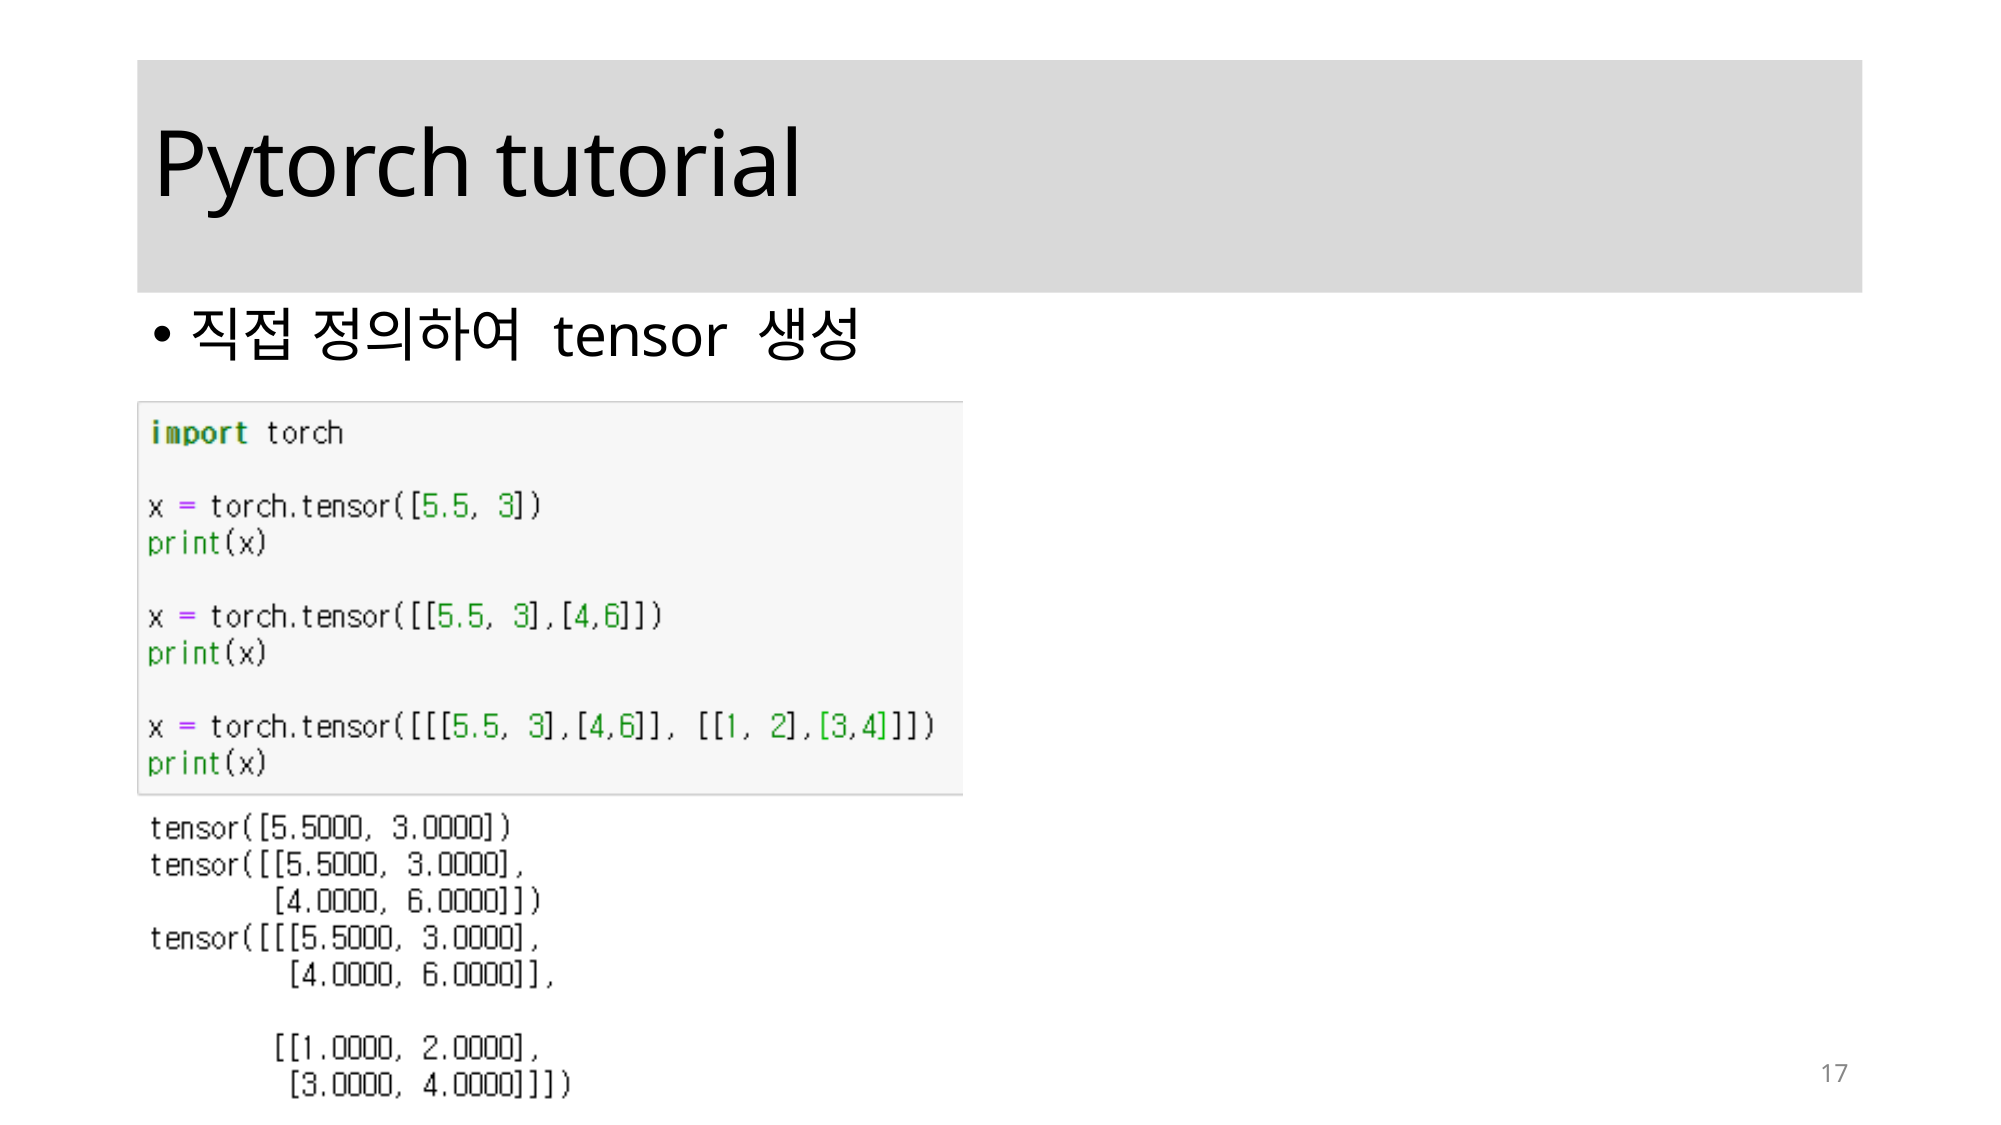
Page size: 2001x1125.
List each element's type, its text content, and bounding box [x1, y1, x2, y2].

slide_number 17 [1816, 1052, 1853, 1125]
title Pytorch tutorial [137, 60, 1863, 293]
picture [137, 400, 963, 1125]
text_box 직접 정의하여 tensor 생성 [150, 285, 1823, 799]
